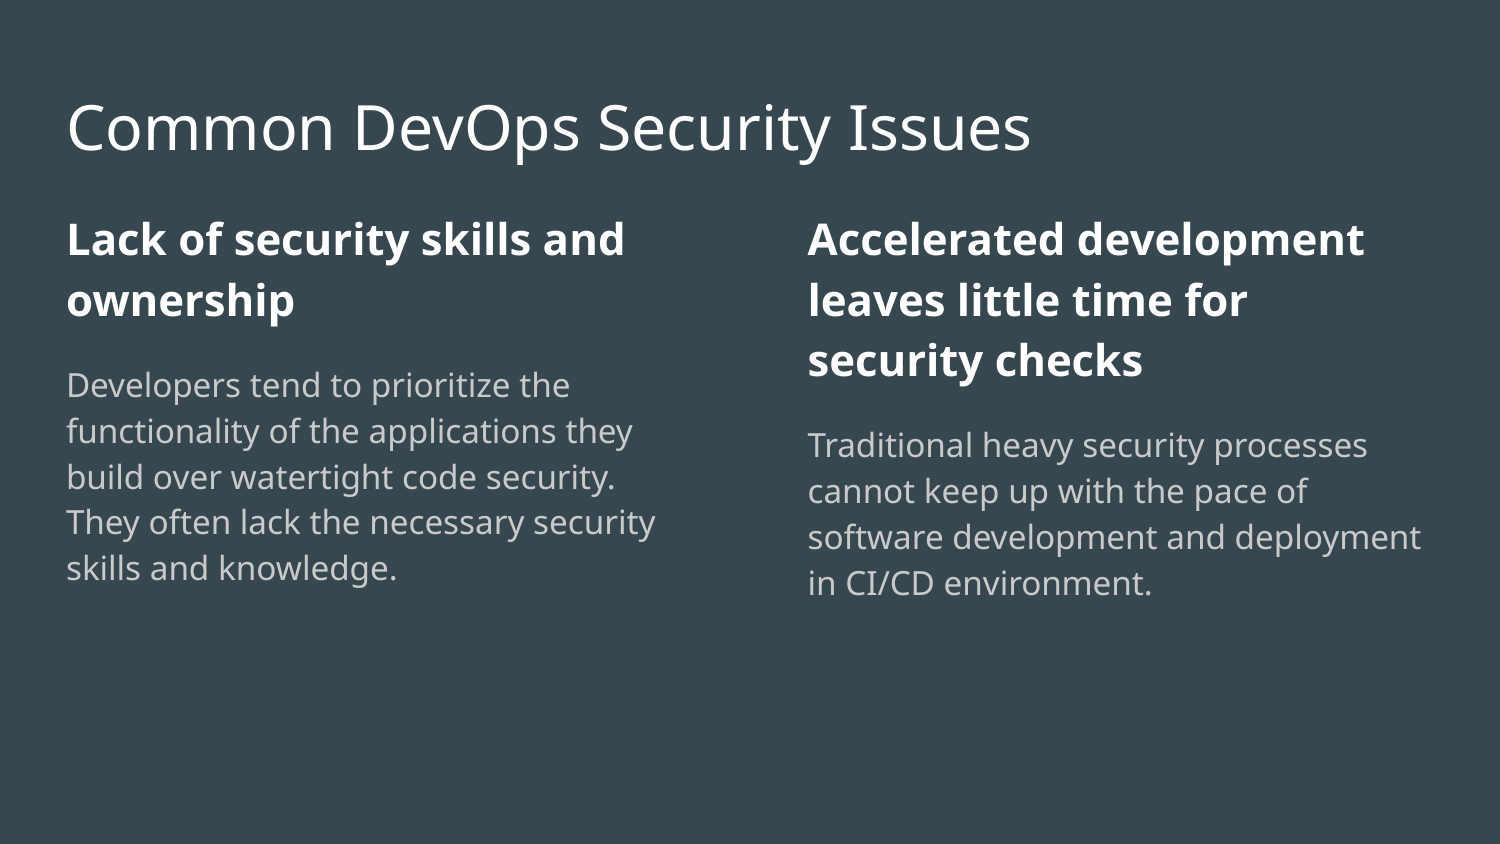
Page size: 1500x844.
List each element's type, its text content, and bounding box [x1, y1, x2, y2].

title Common DevOps Security Issues [51, 72, 1449, 167]
list Lack of security skills and ownership Developers tend to prioritize the functionality of the applications they build over watertight code security. They often lack the necessary security skills and knowledge. [51, 189, 708, 750]
list Accelerated development leaves little time for security checks Traditional heavy security processes cannot keep up with the pace of software development and deployment in CI/CD environment. [792, 189, 1449, 750]
